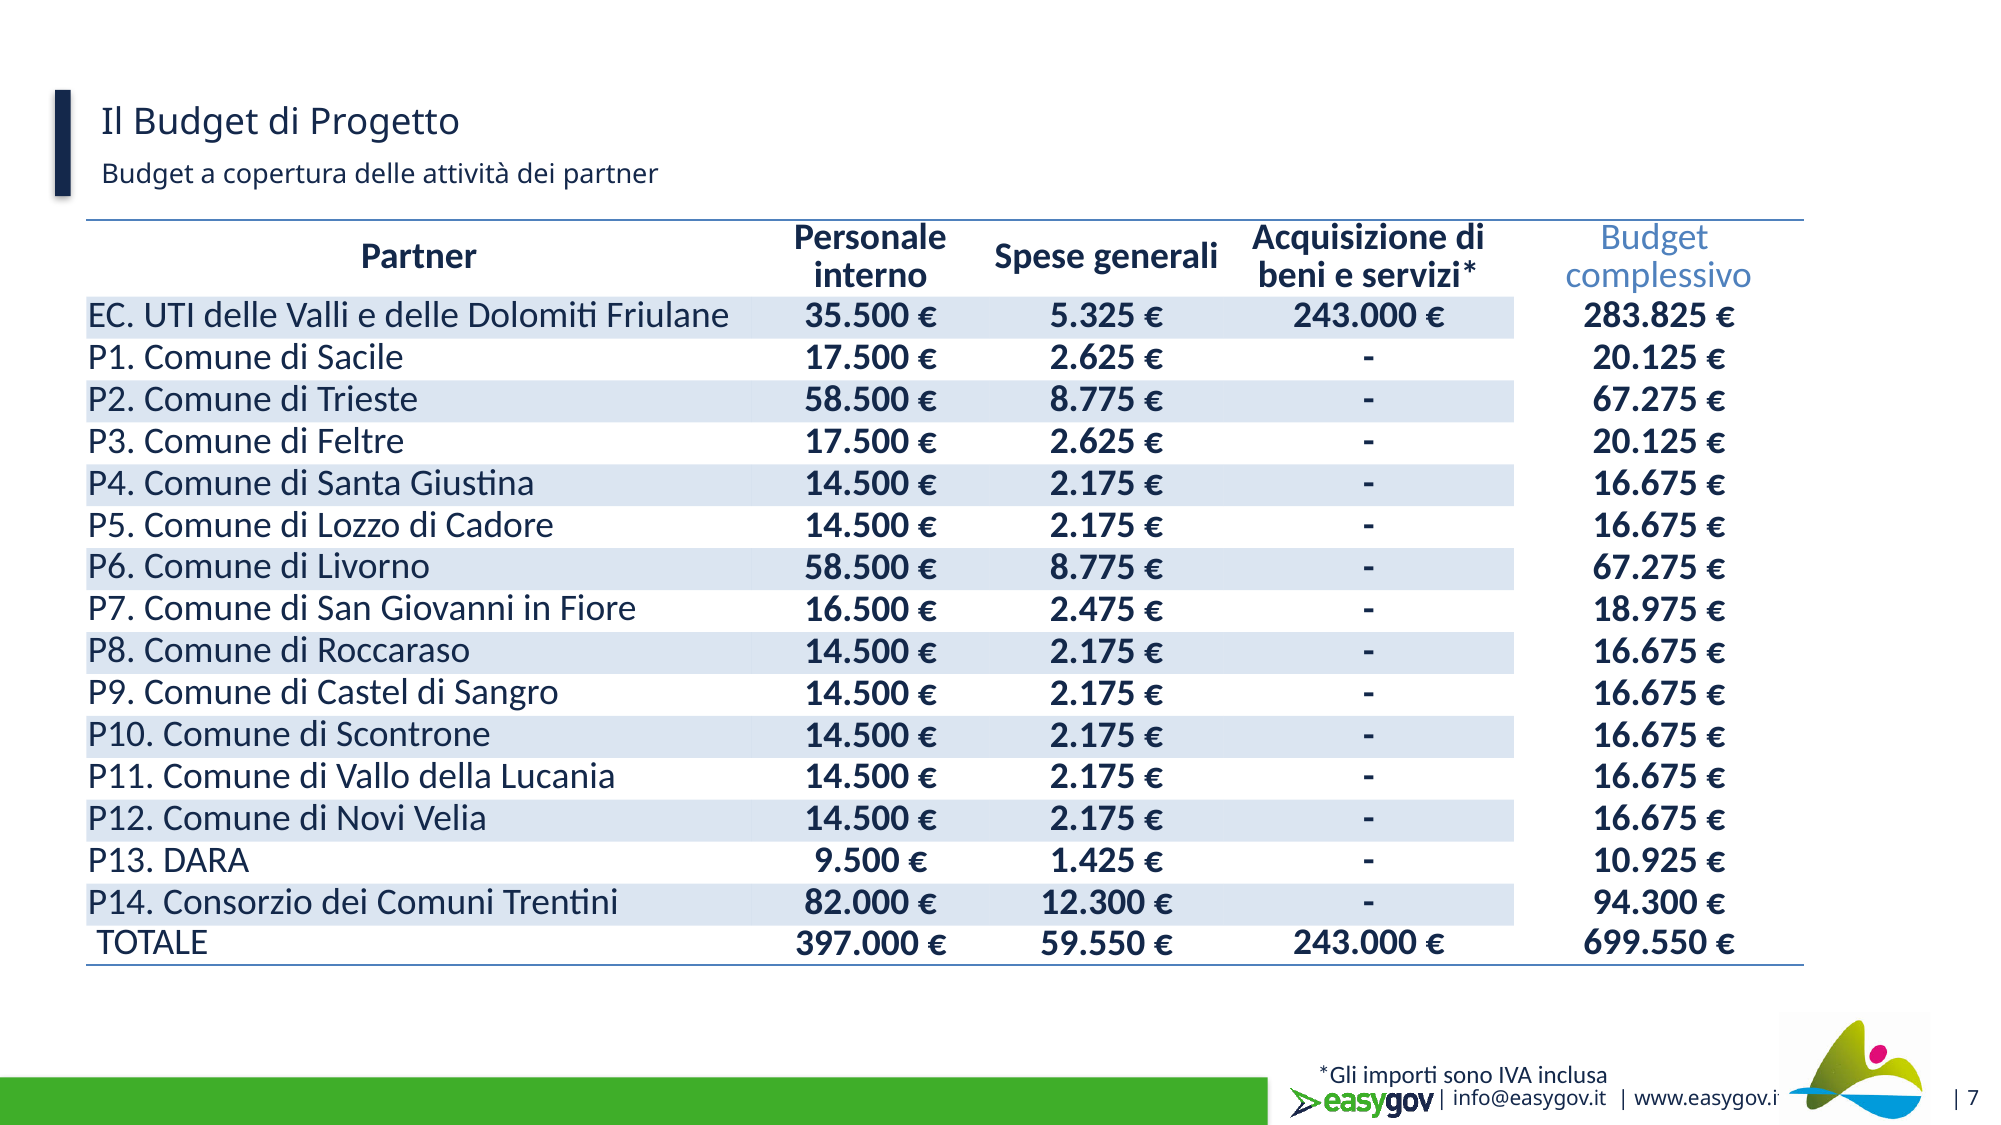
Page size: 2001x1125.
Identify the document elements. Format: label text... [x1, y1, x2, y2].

table_cell 16.675 € [1514, 758, 1804, 800]
table_cell EC. UTI delle Valli e delle Dolomiti Friulane [86, 297, 752, 339]
table_cell P2. Comune di Trieste [86, 380, 752, 422]
table_cell 699.550 € [1514, 926, 1804, 964]
table_cell - [1224, 590, 1514, 632]
table_cell - [1224, 464, 1514, 506]
table_cell 14.500 € [752, 800, 990, 842]
table_cell 2.175 € [990, 800, 1224, 842]
title Il Budget di Progetto [86, 90, 1886, 149]
table_cell 243.000 € [1224, 926, 1514, 964]
table_cell 14.500 € [752, 674, 990, 716]
table_cell P8. Comune di Roccaraso [86, 632, 752, 674]
table_cell P13. DARA [86, 842, 752, 884]
list Budget a copertura delle attività dei partner [86, 149, 1886, 197]
table_cell 1.425 € [990, 842, 1224, 884]
table_header Acquisizione di beni e servizi* [1224, 221, 1514, 297]
table_cell 5.325 € [990, 297, 1224, 339]
table_cell P1. Comune di Sacile [86, 339, 752, 380]
table_cell P9. Comune di Castel di Sangro [86, 674, 752, 716]
table_cell 14.500 € [752, 716, 990, 758]
table_cell 243.000 € [1224, 297, 1514, 339]
table_cell 9.500 € [752, 842, 990, 884]
table_cell P6. Comune di Livorno [86, 548, 752, 590]
table_header Spese generali [990, 221, 1224, 297]
table_cell P14. Consorzio dei Comuni Trentini [86, 884, 752, 926]
table_cell TOTALE [86, 926, 752, 964]
table_cell 18.975 € [1514, 590, 1804, 632]
table_cell 20.125 € [1514, 422, 1804, 464]
table_cell P11. Comune di Vallo della Lucania [86, 758, 752, 800]
table_cell 10.925 € [1514, 842, 1804, 884]
table_cell P10. Comune di Scontrone [86, 716, 752, 758]
table_cell 16.500 € [752, 590, 990, 632]
table_cell P12. Comune di Novi Velia [86, 800, 752, 842]
table_cell 8.775 € [990, 548, 1224, 590]
table_cell P3. Comune di Feltre [86, 422, 752, 464]
table_cell 20.125 € [1514, 339, 1804, 380]
table_cell 2.175 € [990, 716, 1224, 758]
table_cell 2.175 € [990, 632, 1224, 674]
table_cell 58.500 € [752, 548, 990, 590]
table_header Partner [86, 221, 752, 297]
table_cell 59.550 € [990, 926, 1224, 964]
table_cell - [1224, 548, 1514, 590]
table_cell 67.275 € [1514, 380, 1804, 422]
table_cell 16.675 € [1514, 716, 1804, 758]
table_cell 16.675 € [1514, 674, 1804, 716]
table_cell P5. Comune di Lozzo di Cadore [86, 506, 752, 548]
table_cell 17.500 € [752, 422, 990, 464]
table_cell - [1224, 716, 1514, 758]
picture [1290, 1096, 1434, 1118]
table_cell 14.500 € [752, 506, 990, 548]
table_cell - [1224, 800, 1514, 842]
table_cell 67.275 € [1514, 548, 1804, 590]
table_cell - [1224, 758, 1514, 800]
table_cell P4. Comune di Santa Giustina [86, 464, 752, 506]
table_header Personale interno [752, 221, 990, 297]
table_cell - [1224, 632, 1514, 674]
table_cell 2.175 € [990, 674, 1224, 716]
table_cell 2.625 € [990, 422, 1224, 464]
table_cell 2.175 € [990, 464, 1224, 506]
table_cell 283.825 € [1514, 297, 1804, 339]
table_cell 14.500 € [752, 464, 990, 506]
text_box *Gli importi sono IVA inclusa [1162, 1051, 1624, 1096]
table_cell 14.500 € [752, 758, 990, 800]
table_cell 16.675 € [1514, 464, 1804, 506]
table_cell 2.625 € [990, 339, 1224, 380]
table_cell 2.475 € [990, 590, 1224, 632]
table_cell 17.500 € [752, 339, 990, 380]
table_cell 82.000 € [752, 884, 990, 926]
table_cell 2.175 € [990, 758, 1224, 800]
table_cell P7. Comune di San Giovanni in Fiore [86, 590, 752, 632]
table_cell - [1224, 422, 1514, 464]
table_cell - [1224, 506, 1514, 548]
picture [1779, 1012, 1936, 1125]
table_cell 14.500 € [752, 632, 990, 674]
table_cell 94.300 € [1514, 884, 1804, 926]
table_cell 8.775 € [990, 380, 1224, 422]
table_cell - [1224, 380, 1514, 422]
table_cell 16.675 € [1514, 800, 1804, 842]
table_cell 2.175 € [990, 506, 1224, 548]
table_cell 16.675 € [1514, 506, 1804, 548]
table_cell 16.675 € [1514, 632, 1804, 674]
table_cell 12.300 € [990, 884, 1224, 926]
table_cell 58.500 € [752, 380, 990, 422]
table_cell - [1224, 674, 1514, 716]
table_cell 397.000 € [752, 926, 990, 964]
table_cell - [1224, 842, 1514, 884]
table_cell - [1224, 884, 1514, 926]
table_cell - [1224, 339, 1514, 380]
table_header Budget complessivo [1514, 221, 1804, 297]
table_cell 35.500 € [752, 297, 990, 339]
